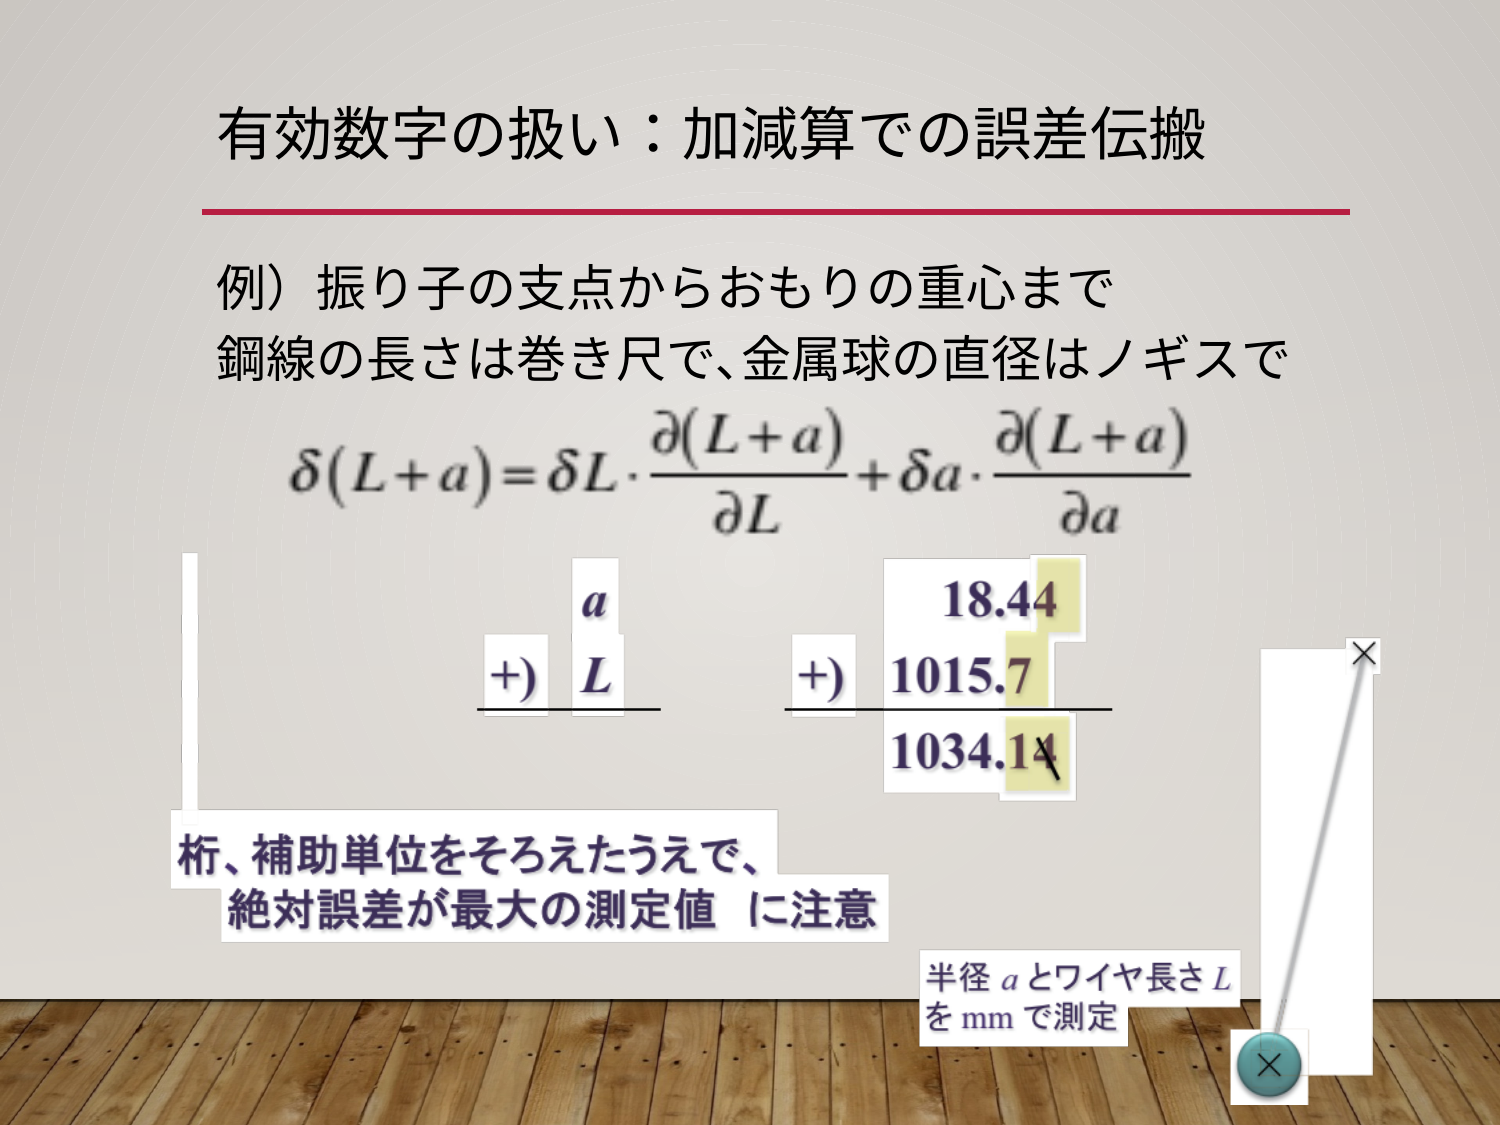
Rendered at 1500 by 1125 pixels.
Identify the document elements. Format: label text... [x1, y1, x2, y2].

list 例）振り子の支点からおもりの重心まで 鋼線の長さは巻き尺で､金属球の直径はノギスで [201, 236, 1350, 510]
picture [0, 510, 1500, 1125]
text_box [283, 397, 1196, 541]
title 有効数字の扱い：加減算での誤差伝搬 [201, 98, 1350, 212]
